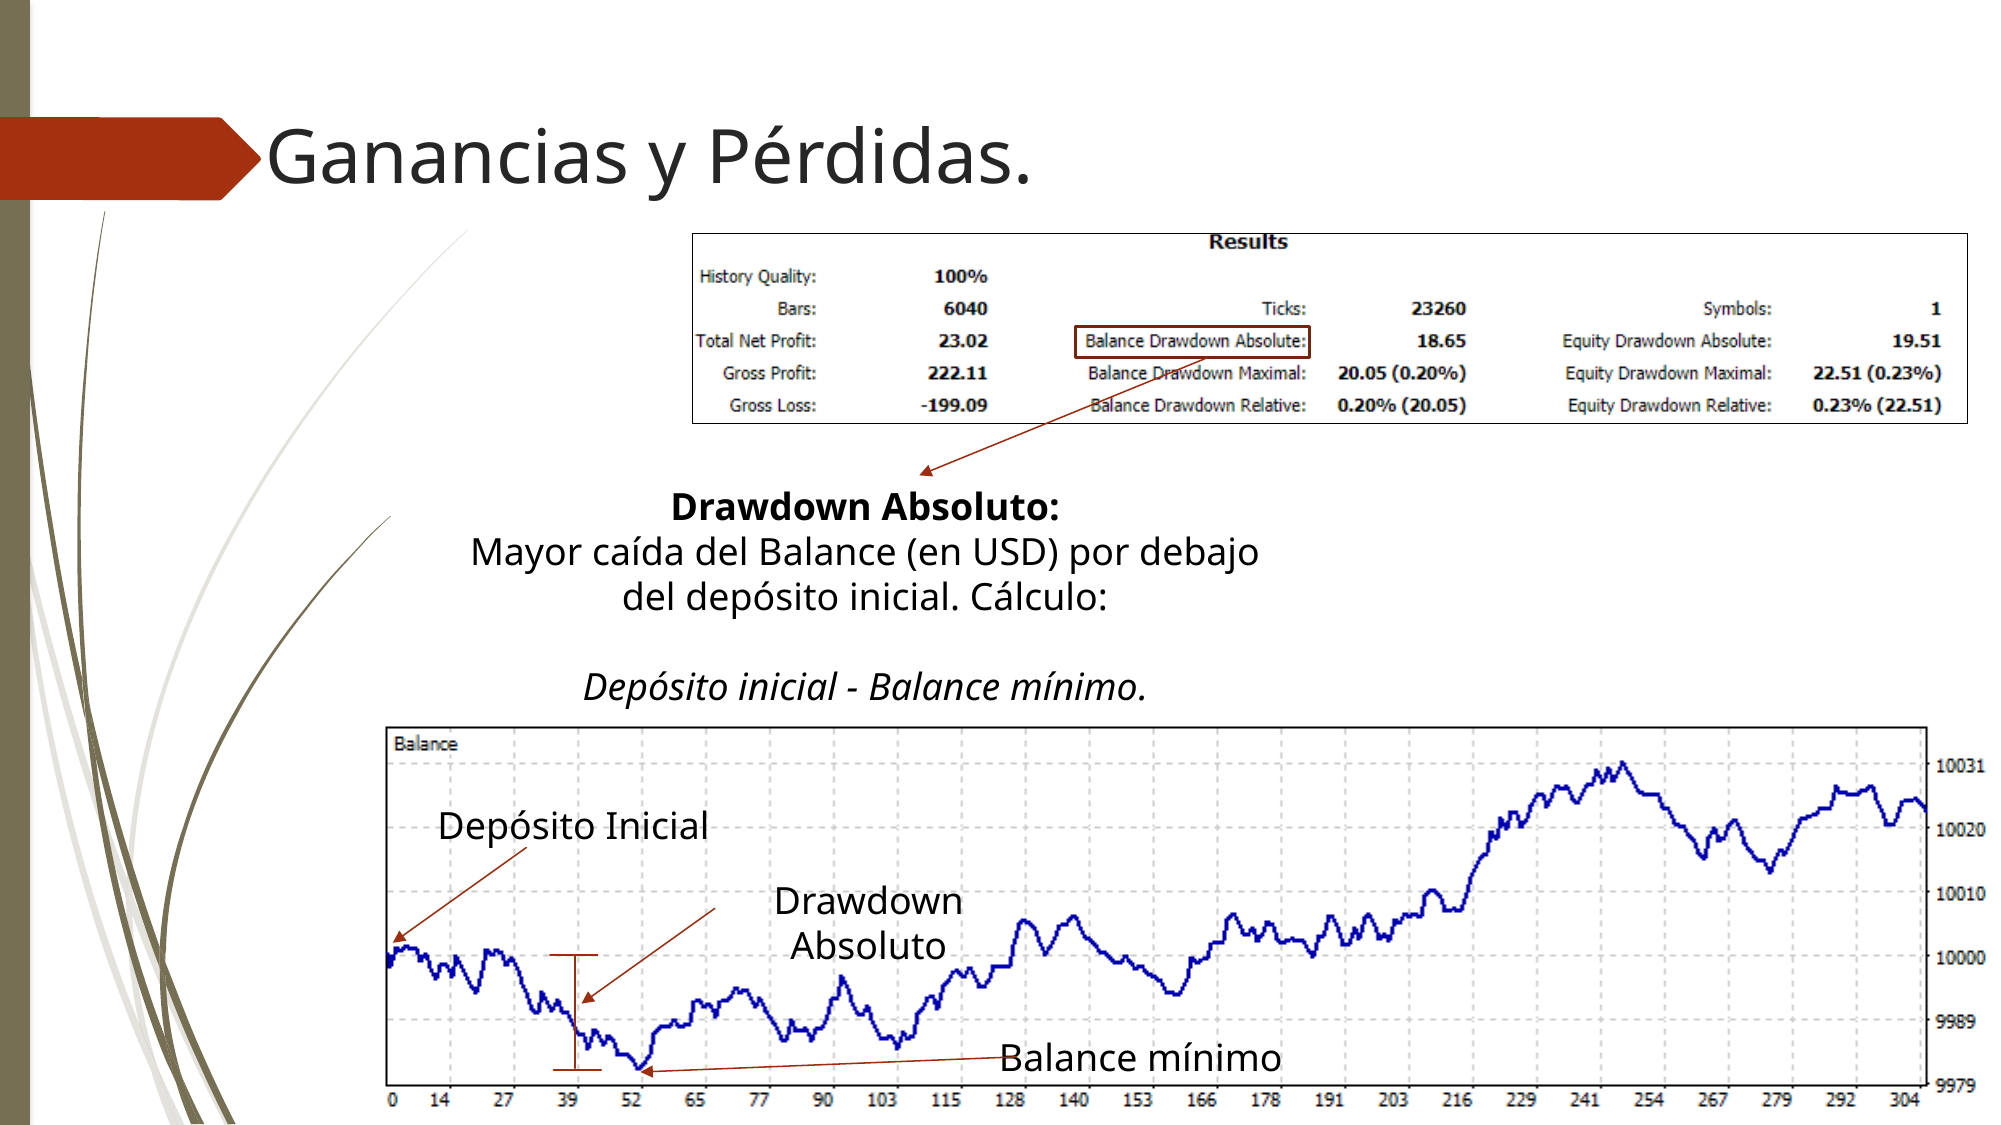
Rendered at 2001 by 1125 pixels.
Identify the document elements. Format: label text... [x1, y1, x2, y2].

title Ganancias y Pérdidas. [250, 100, 1901, 208]
picture [691, 233, 1968, 425]
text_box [392, 847, 527, 944]
text_box Drawdown Absoluto: Mayor caída del Balance (en USD) por debajo del depósito inicial. Cálculo: Depósito inicial - Balance mínimo. [452, 475, 1279, 715]
picture [380, 717, 2000, 1125]
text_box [918, 357, 1208, 476]
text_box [640, 1056, 1017, 1073]
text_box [581, 908, 716, 1004]
